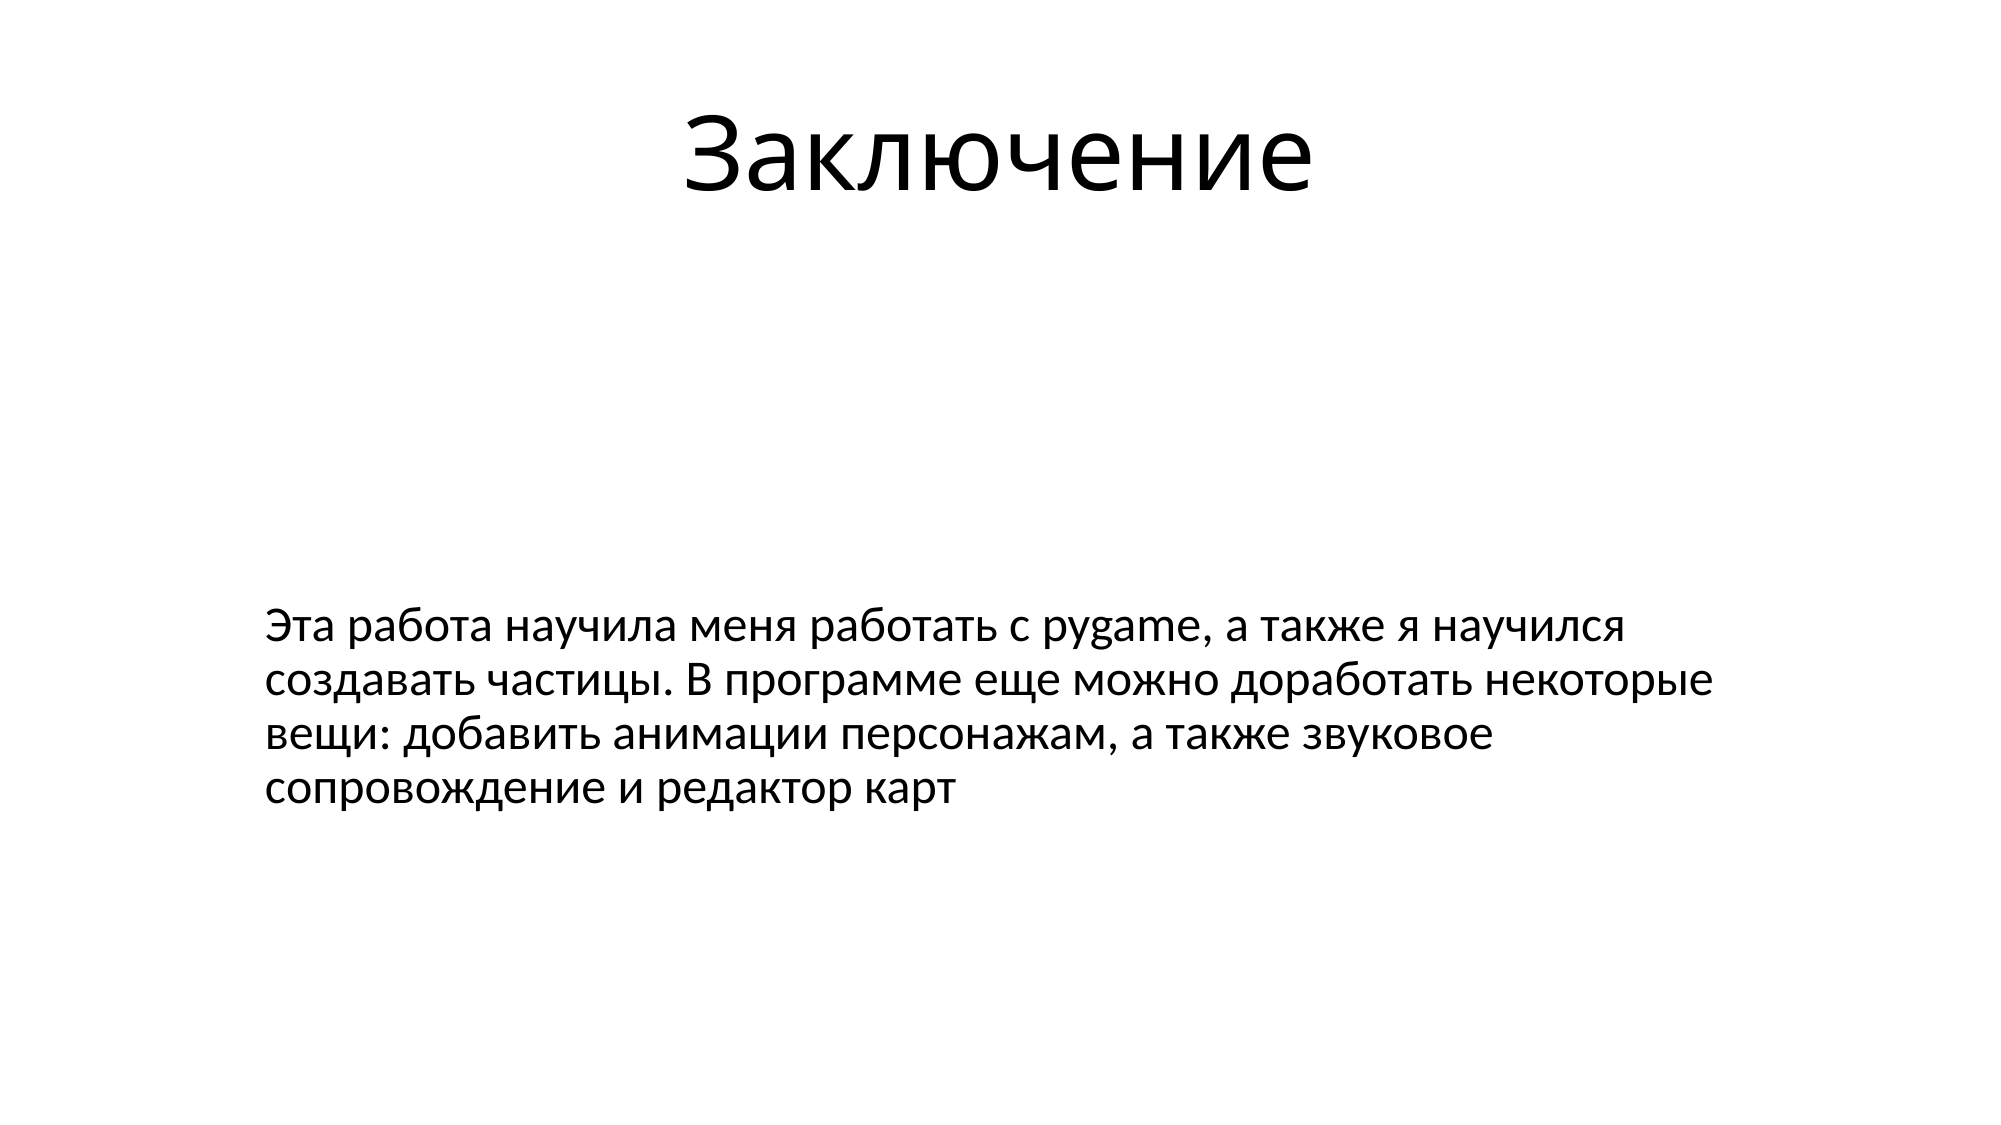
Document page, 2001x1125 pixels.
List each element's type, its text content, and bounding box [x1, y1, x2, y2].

subtitle Эта работа научила меня работать с pygame, а также я научился создавать частицы. В программе еще можно доработать некоторые вещи: добавить анимации персонажам, а также звуковое сопровождение и редактор карт [249, 590, 1750, 863]
title Заключение [249, 92, 1750, 221]
